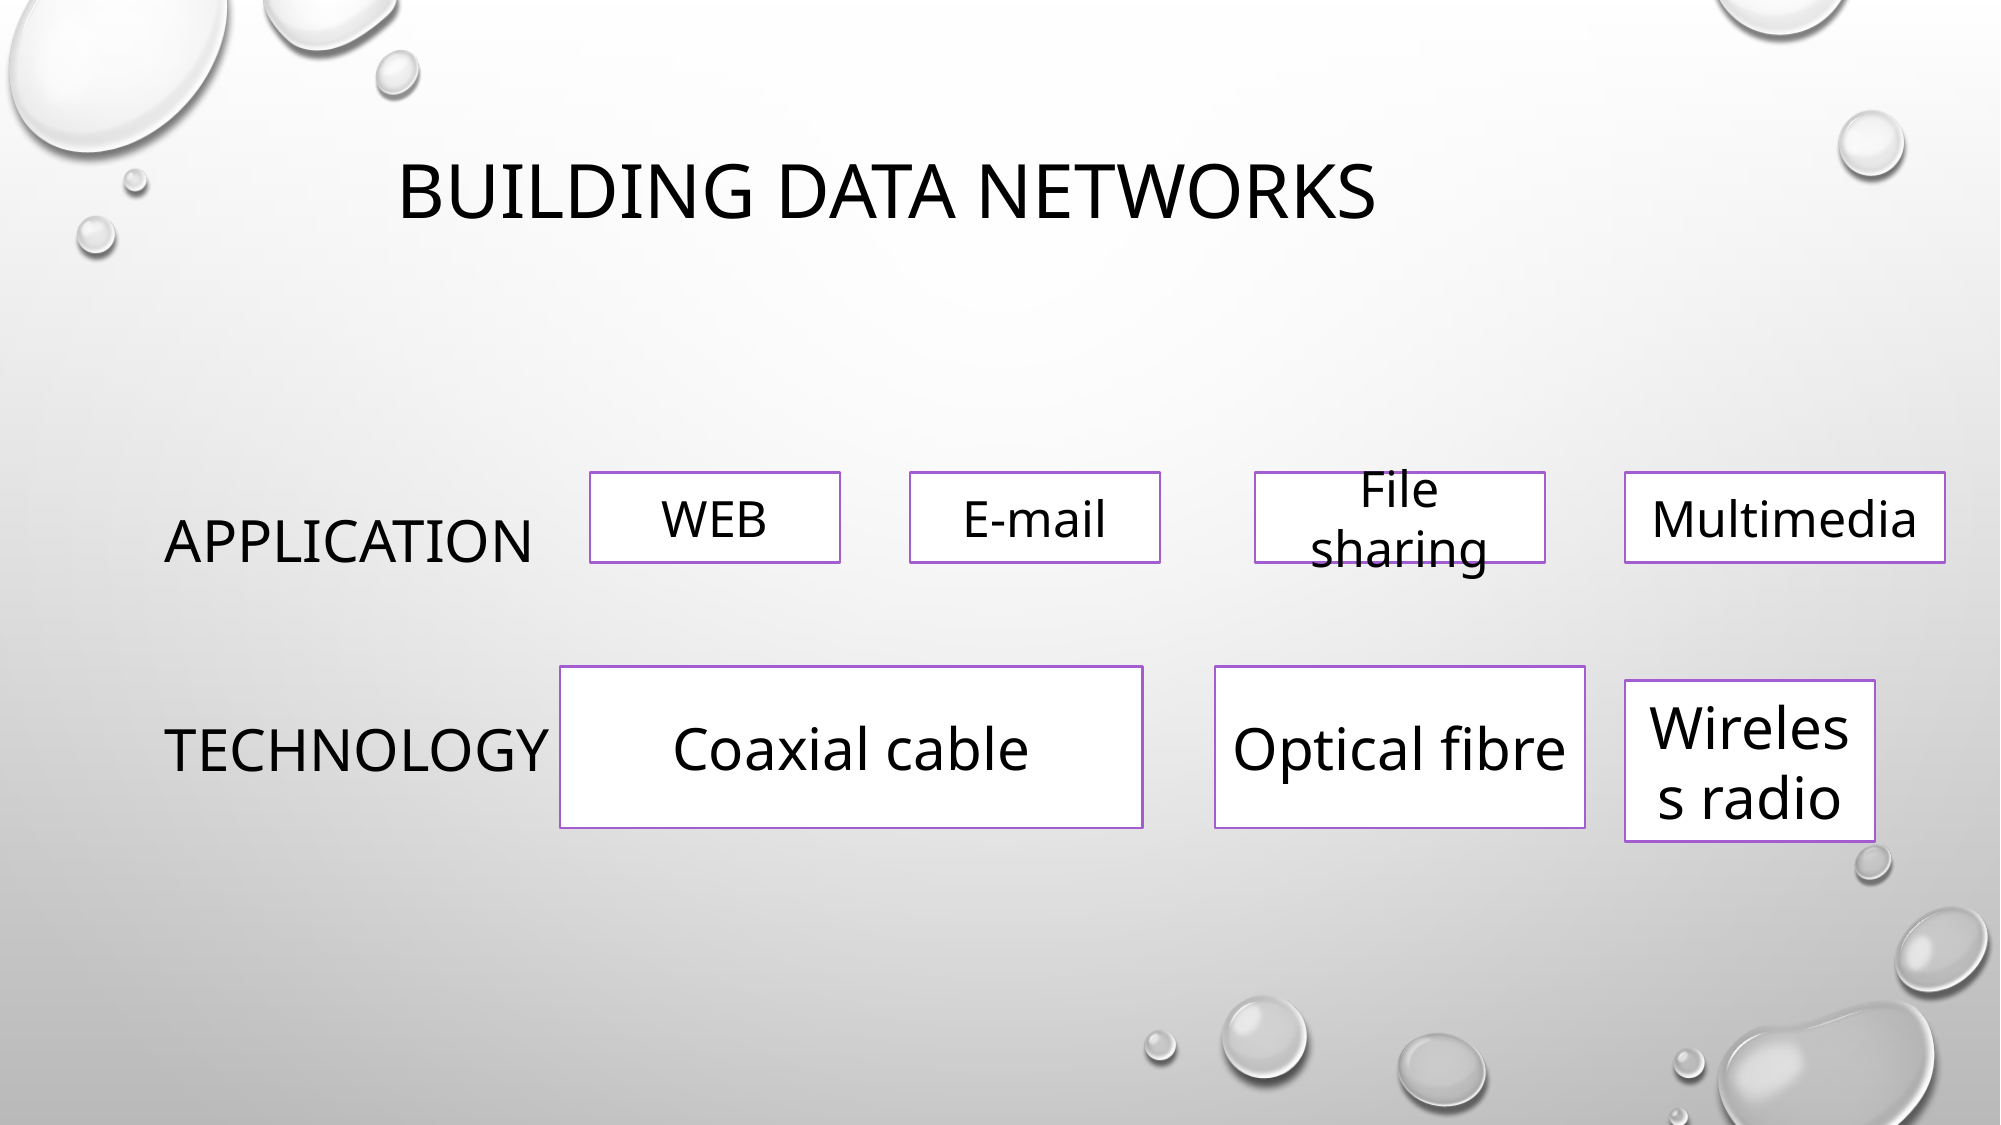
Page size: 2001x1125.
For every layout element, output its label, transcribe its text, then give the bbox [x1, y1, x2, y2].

title Building data networks [149, 101, 1625, 287]
text_box Wireless radio [1624, 679, 1876, 843]
text_box File sharing [1254, 471, 1546, 564]
text_box Multimedia [1624, 471, 1946, 564]
text_box WEB [589, 471, 841, 564]
picture [0, 0, 2000, 1125]
text_box Coaxial cable [559, 665, 1144, 829]
list APPLICATION TECHNOLOGY [149, 287, 1850, 978]
text_box Optical fibre [1214, 665, 1586, 829]
text_box E-mail [909, 471, 1161, 564]
